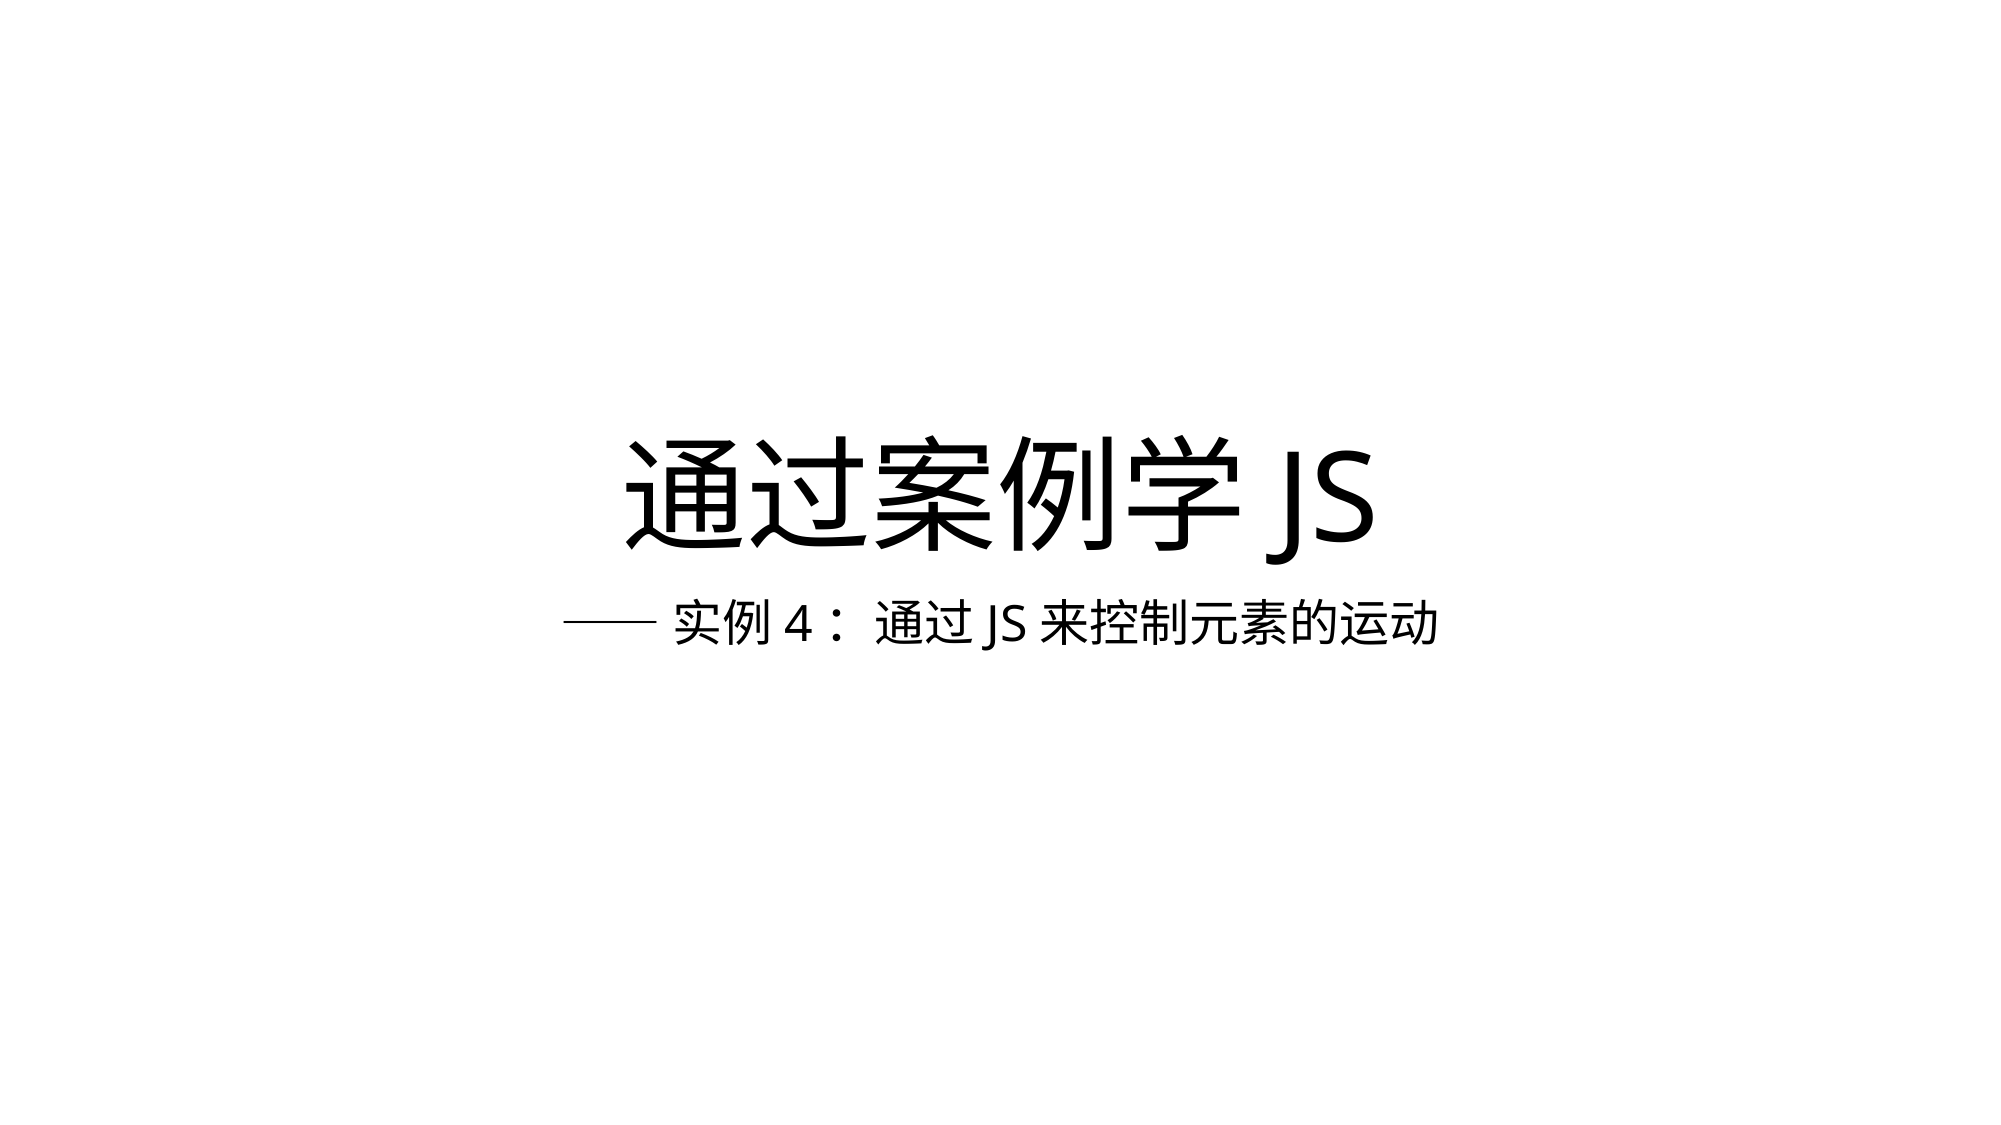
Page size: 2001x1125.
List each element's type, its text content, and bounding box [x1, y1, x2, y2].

subtitle ——实例4：通过JS来控制元素的运动 [249, 590, 1750, 863]
title 通过案例学JS [249, 184, 1750, 576]
